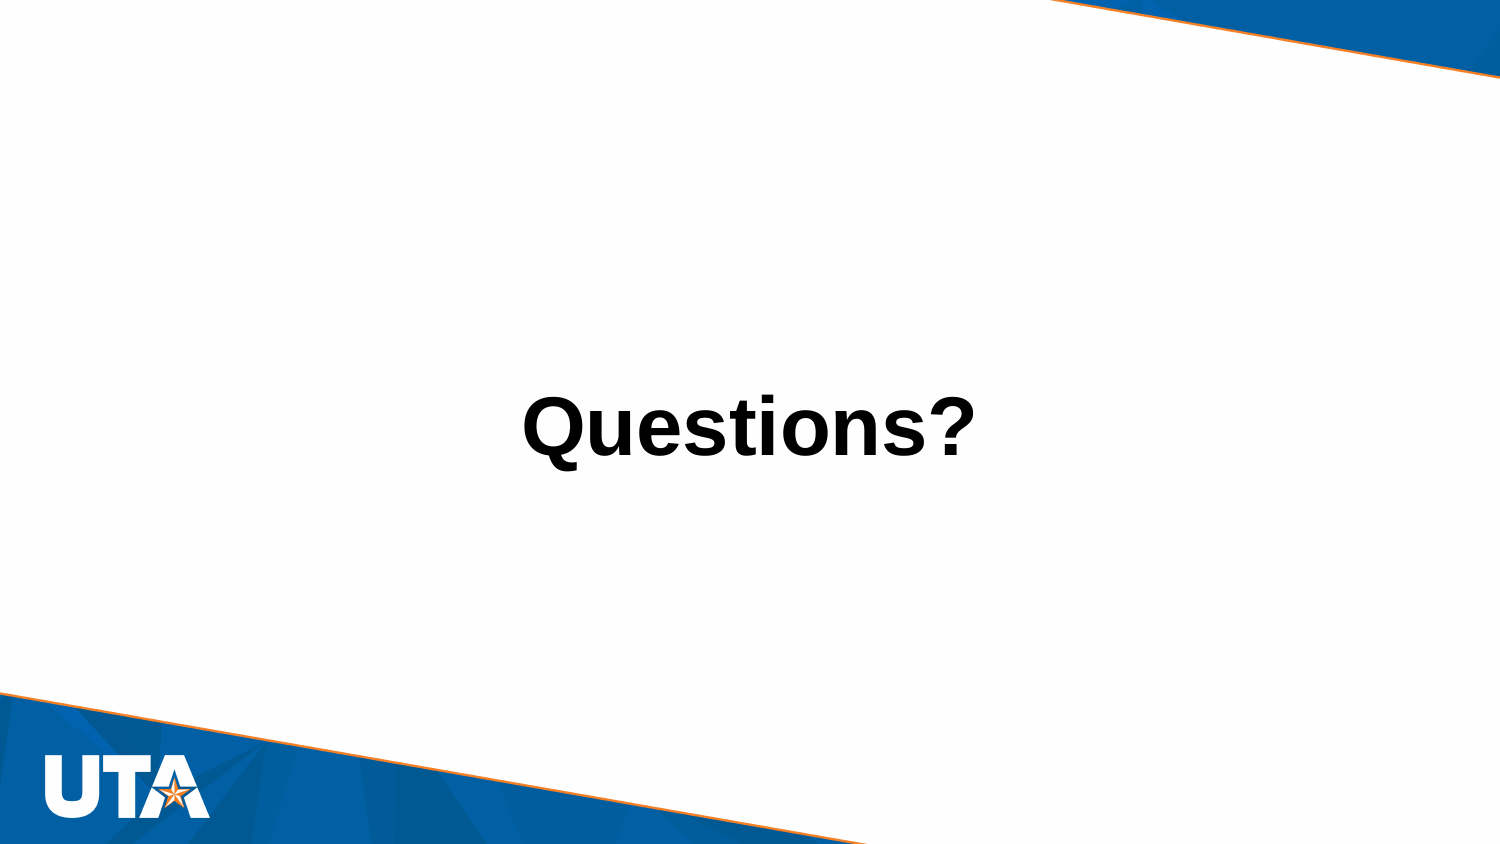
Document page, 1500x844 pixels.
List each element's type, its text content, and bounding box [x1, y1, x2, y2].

title Questions? [75, 351, 1425, 493]
picture [0, 0, 1500, 844]
